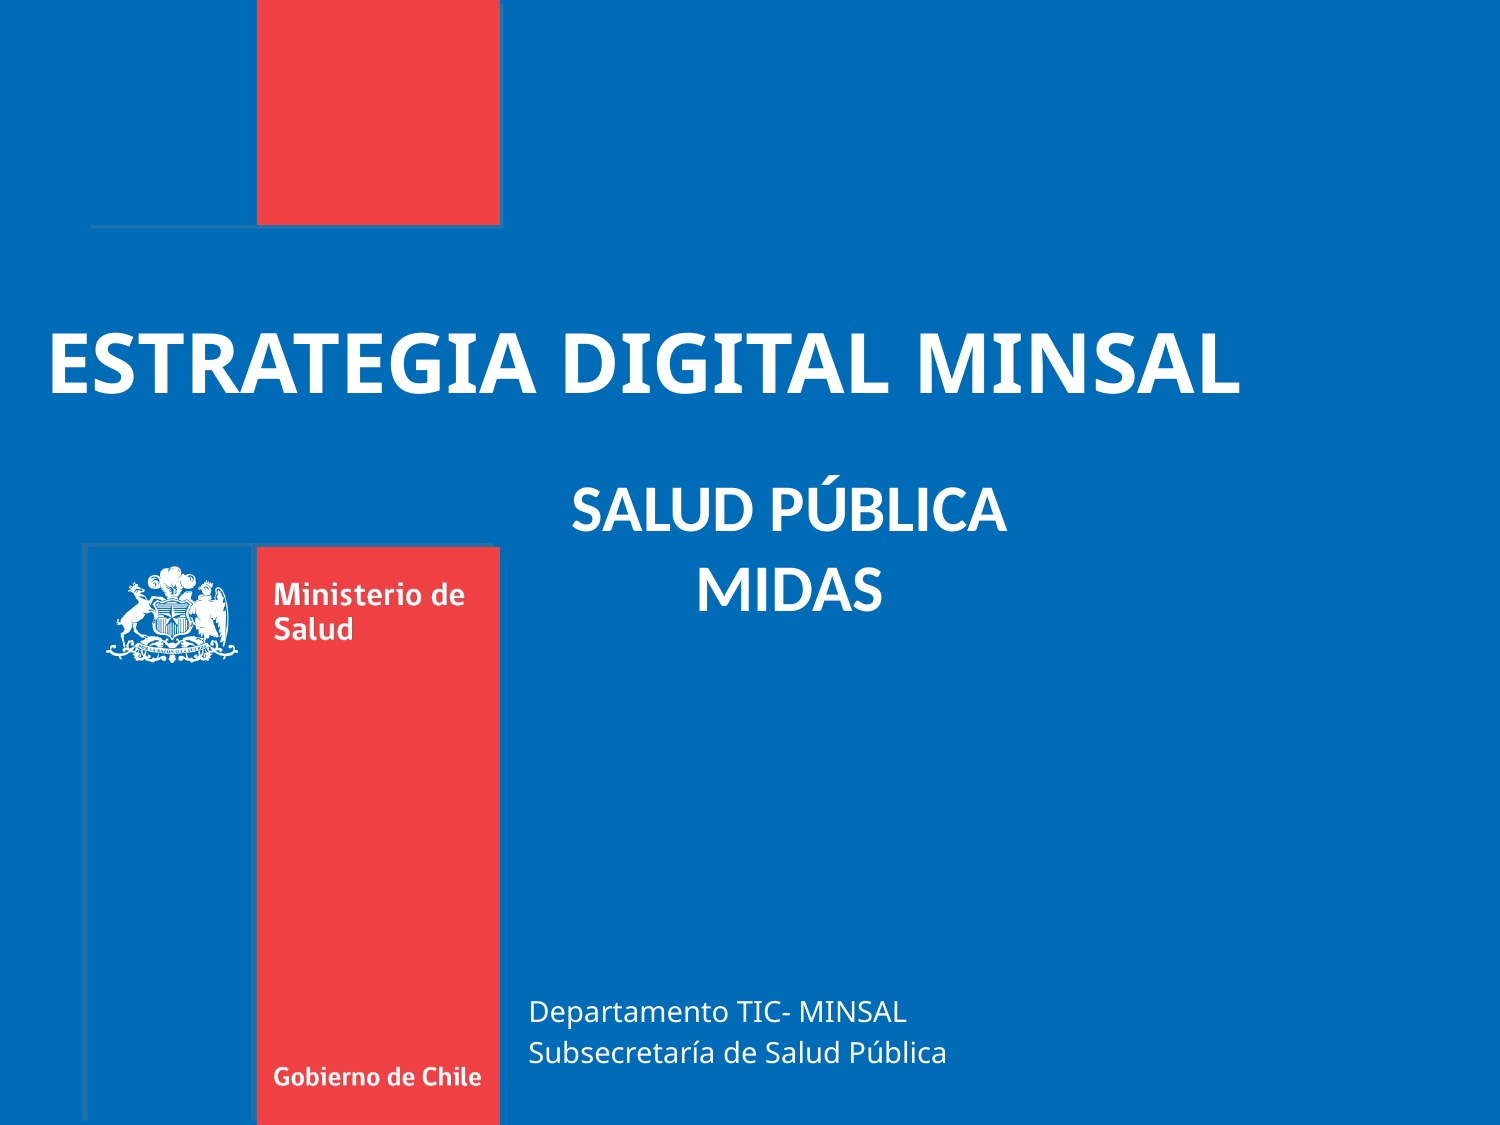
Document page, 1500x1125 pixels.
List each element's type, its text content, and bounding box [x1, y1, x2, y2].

picture [106, 566, 238, 663]
picture [257, 1049, 597, 1099]
text_box SALUD PÚBLICA MIDAS [415, 456, 1166, 632]
text_box ESTRATEGIA DIGITAL MINSAL [30, 303, 1500, 457]
picture [257, 562, 485, 649]
text_box Departamento TIC- MINSAL Subsecretaría de Salud Pública [513, 986, 1067, 1087]
